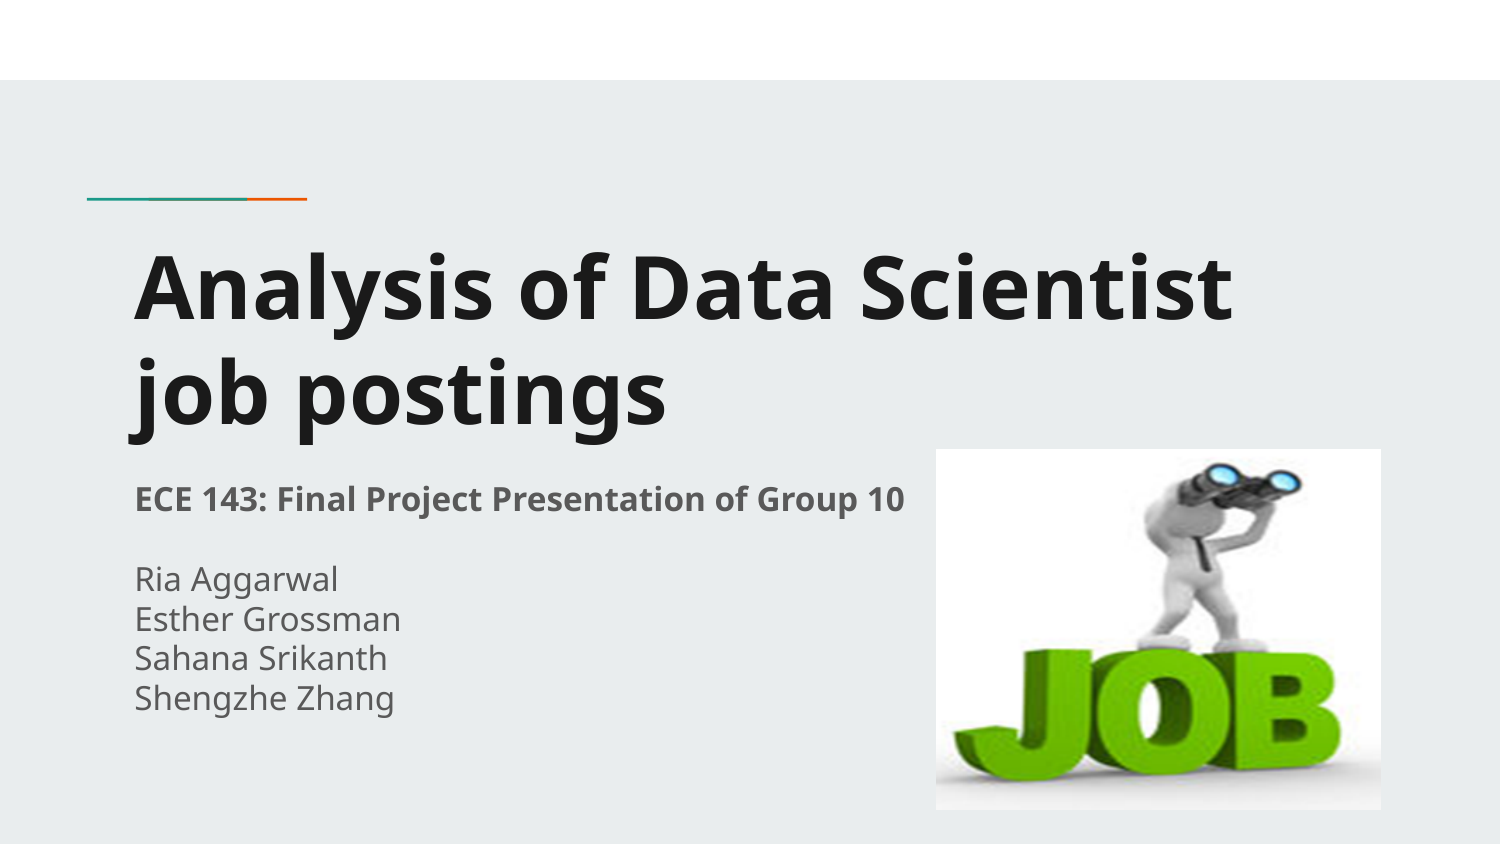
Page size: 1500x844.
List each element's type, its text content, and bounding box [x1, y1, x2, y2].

subtitle ECE 143: Final Project Presentation of Group 10 Ria Aggarwal Esther Grossman Sahana Srikanth Shengzhe Zhang [119, 462, 930, 552]
title Analysis of Data Scientist job postings [119, 216, 1381, 462]
picture [936, 449, 1382, 810]
